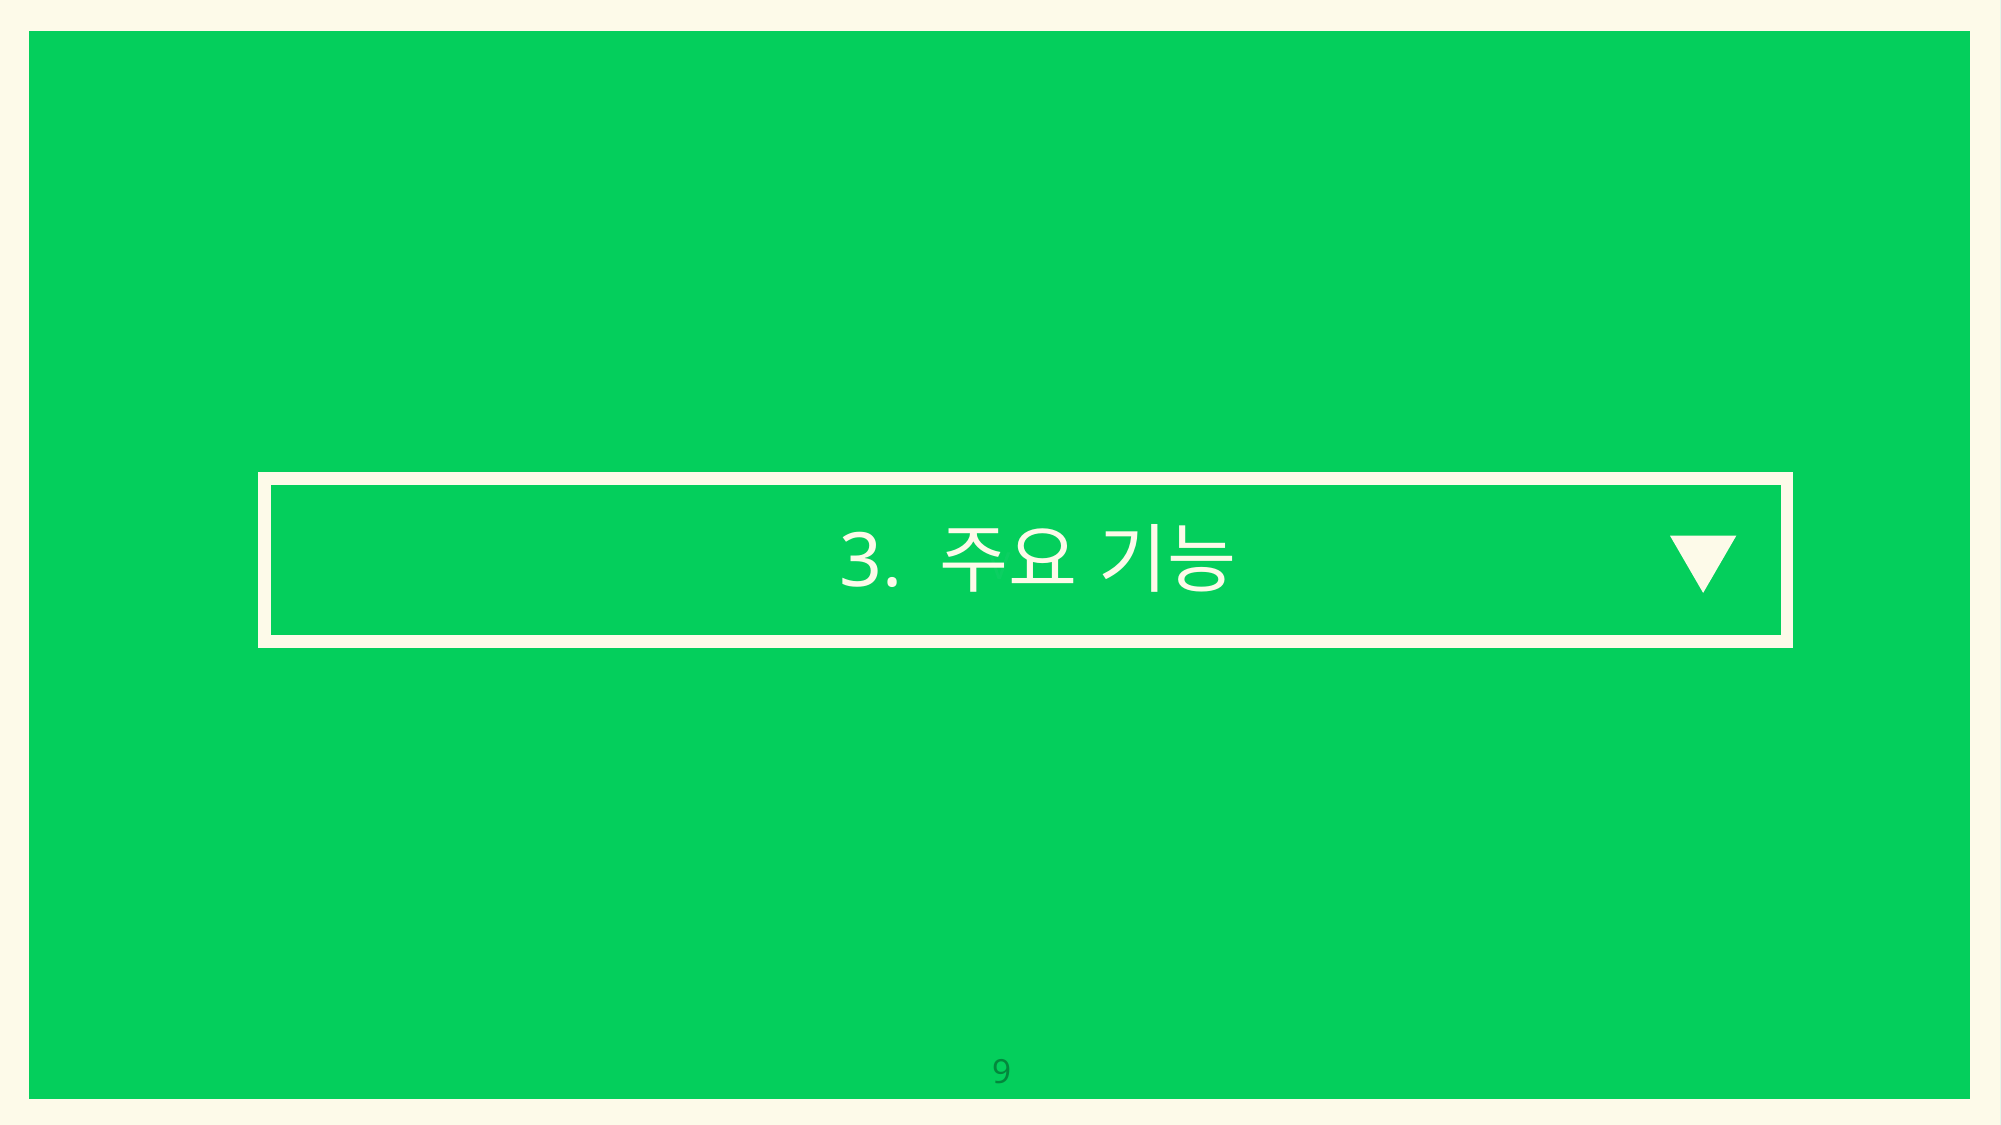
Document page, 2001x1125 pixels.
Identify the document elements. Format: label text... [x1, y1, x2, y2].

title 3. 주요 기능 [186, 453, 1912, 672]
